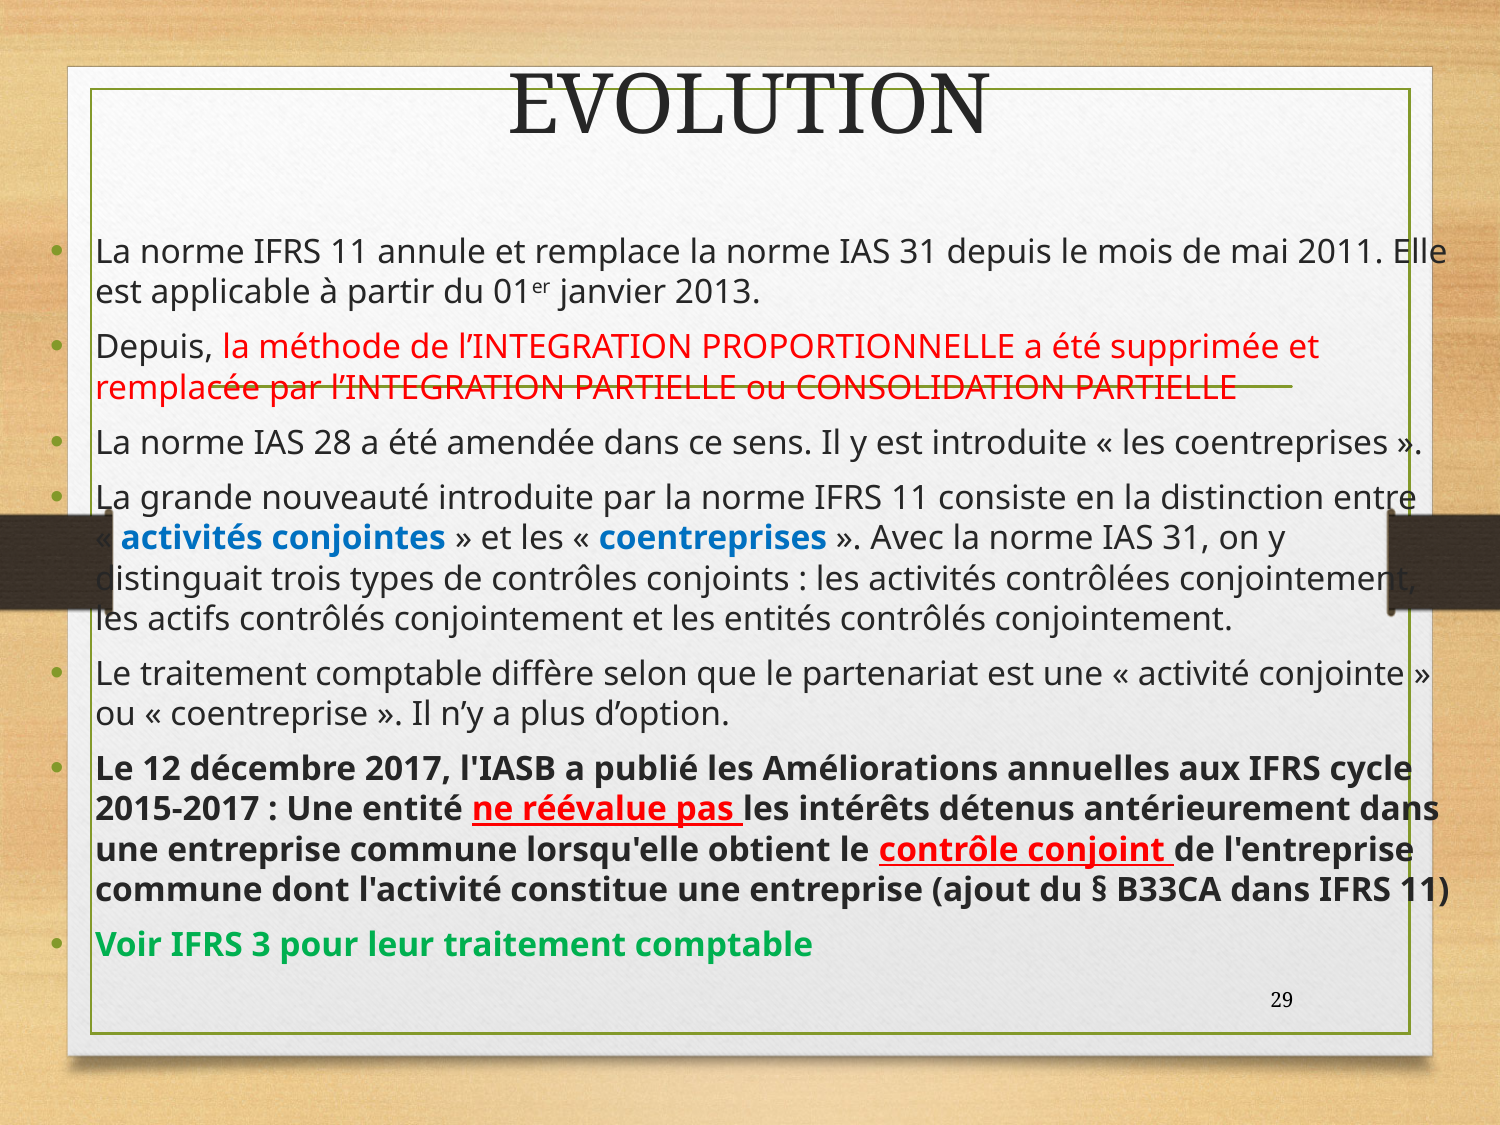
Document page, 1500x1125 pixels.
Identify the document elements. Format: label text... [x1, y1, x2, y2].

picture [0, 0, 1500, 1125]
slide_number 29 [1243, 977, 1309, 1024]
title EVOLUTION [75, 35, 1425, 166]
list La norme IFRS 11 annule et remplace la norme IAS 31 depuis le mois de mai 2011. Elle est applicable à partir du 01er janvier 2013. Depuis, la méthode de l’INTEGRATION PROPORTIONNELLE a été supprimée et remplacée par l’INTEGRATION PARTIELLE ou CONSOLIDATION PARTIELLE La norme IAS 28 a été amendée dans ce sens. Il y est introduite « les coentreprises ». La grande nouveauté introduite par la norme IFRS 11 consiste en la distinction entre « activités conjointes » et les « coentreprises ». Avec la norme IAS 31, on y distinguait trois types de contrôles conjoints : les activités contrôlées conjointement, les actifs contrôlés conjointement et les entités contrôlés conjointement. Le traitement comptable diffère selon que le partenariat est une « activité conjointe » ou « coentreprise ». Il n’y a plus d’option. Le 12 décembre 2017, l'IASB a publié les Améliorations annuelles aux IFRS cycle 2015-2017 : Une entité ne réévalue pas les intérêts détenus antérieurement dans une entreprise commune lorsqu'elle obtient le contrôle conjoint de l'entreprise commune dont l'activité constitue une entreprise (ajout du § B33CA dans IFRS 11) Voir IFRS 3 pour leur traitement comptable [35, 222, 1471, 985]
